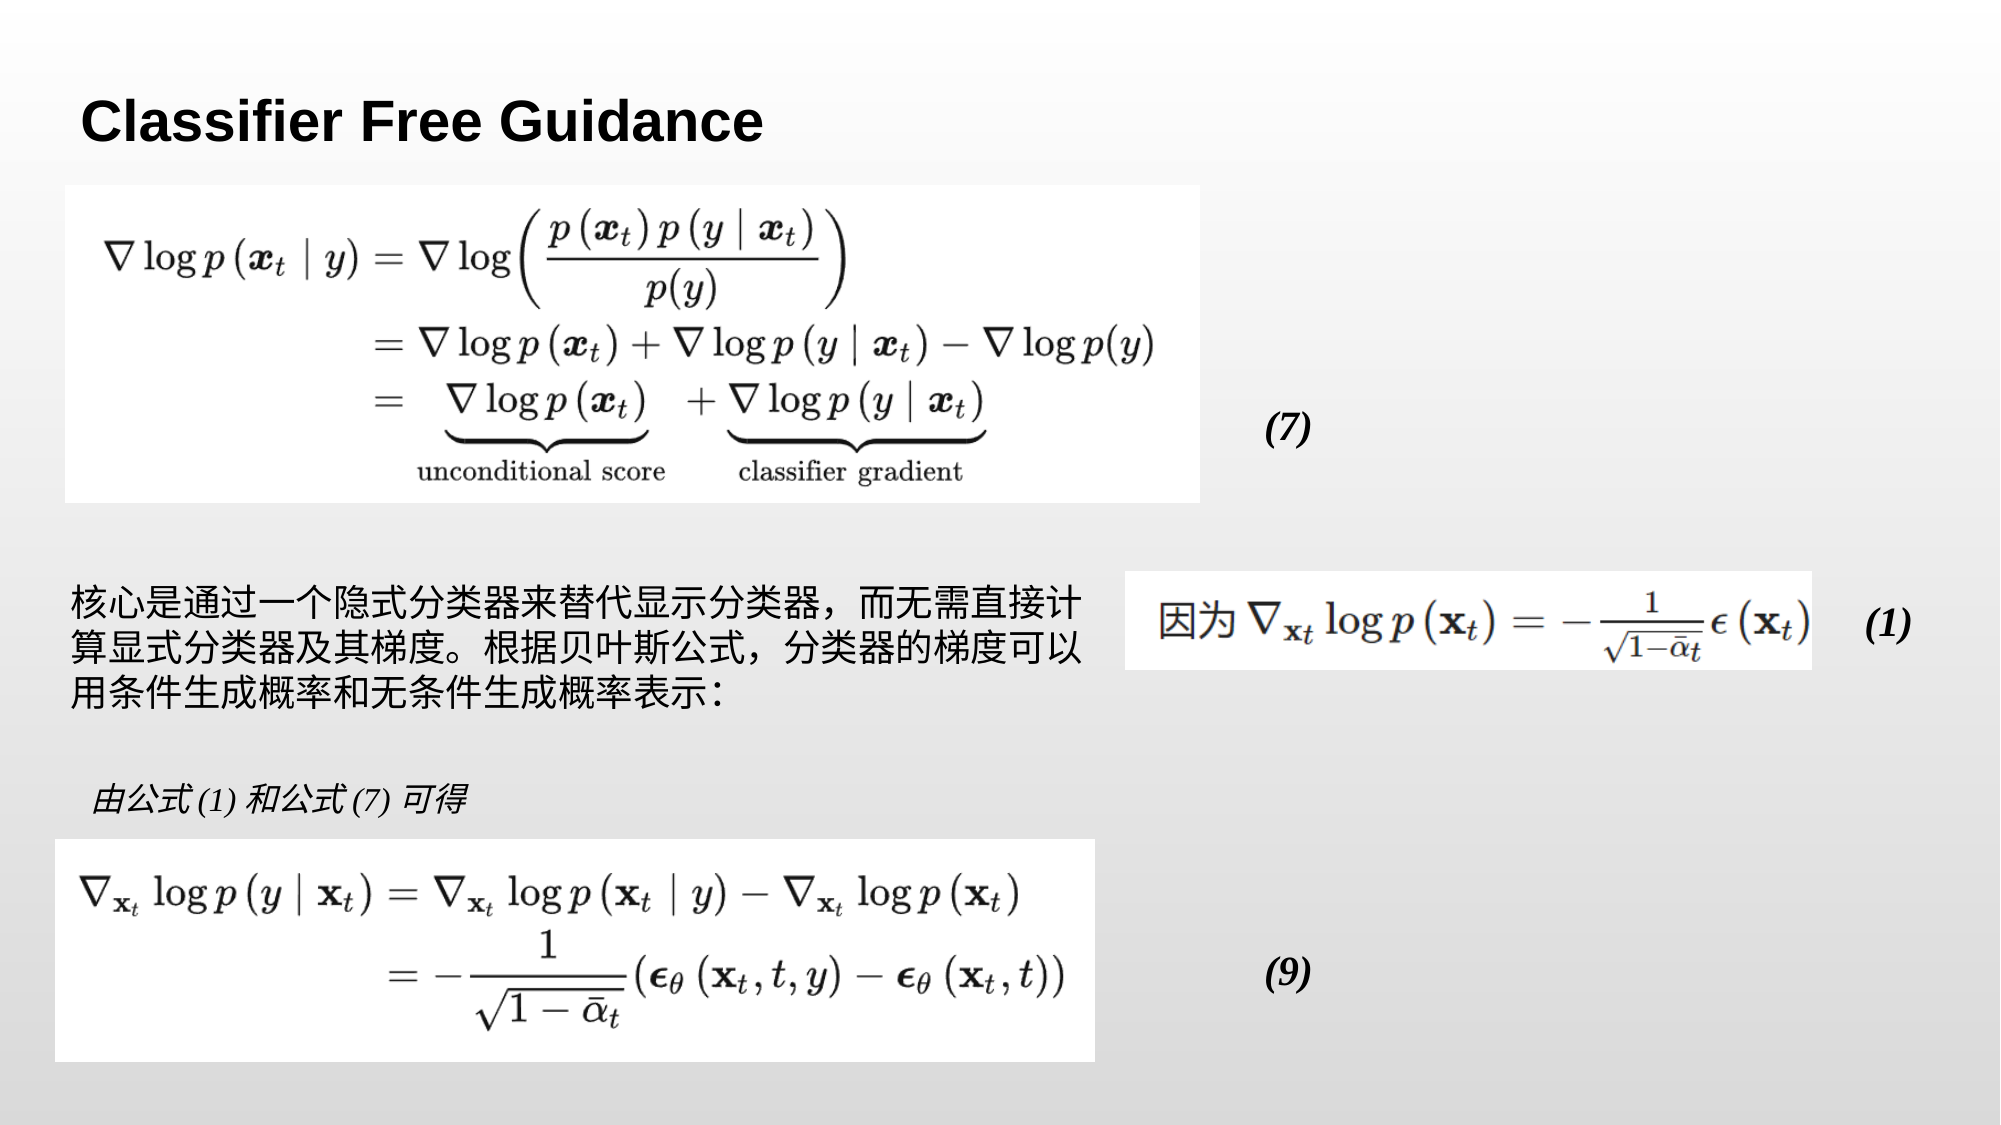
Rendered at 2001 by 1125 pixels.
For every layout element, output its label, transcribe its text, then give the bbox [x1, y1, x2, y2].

picture [1125, 571, 1812, 670]
text_box 由公式(1)和公式(7)可得 [75, 770, 547, 826]
text_box (1) [1849, 587, 1971, 653]
picture [65, 185, 1200, 503]
text_box Classifier Free Guidance [65, 75, 1066, 161]
text_box (7) [1249, 390, 1371, 456]
text_box (9) [1249, 936, 1371, 1001]
picture [55, 839, 1095, 1062]
text_box 核心是通过一个隐式分类器来替代显示分类器，而无需直接计算显式分类器及其梯度。根据贝叶斯公式，分类器的梯度可以用条件生成概率和无条件生成概率表示： [55, 571, 1126, 863]
